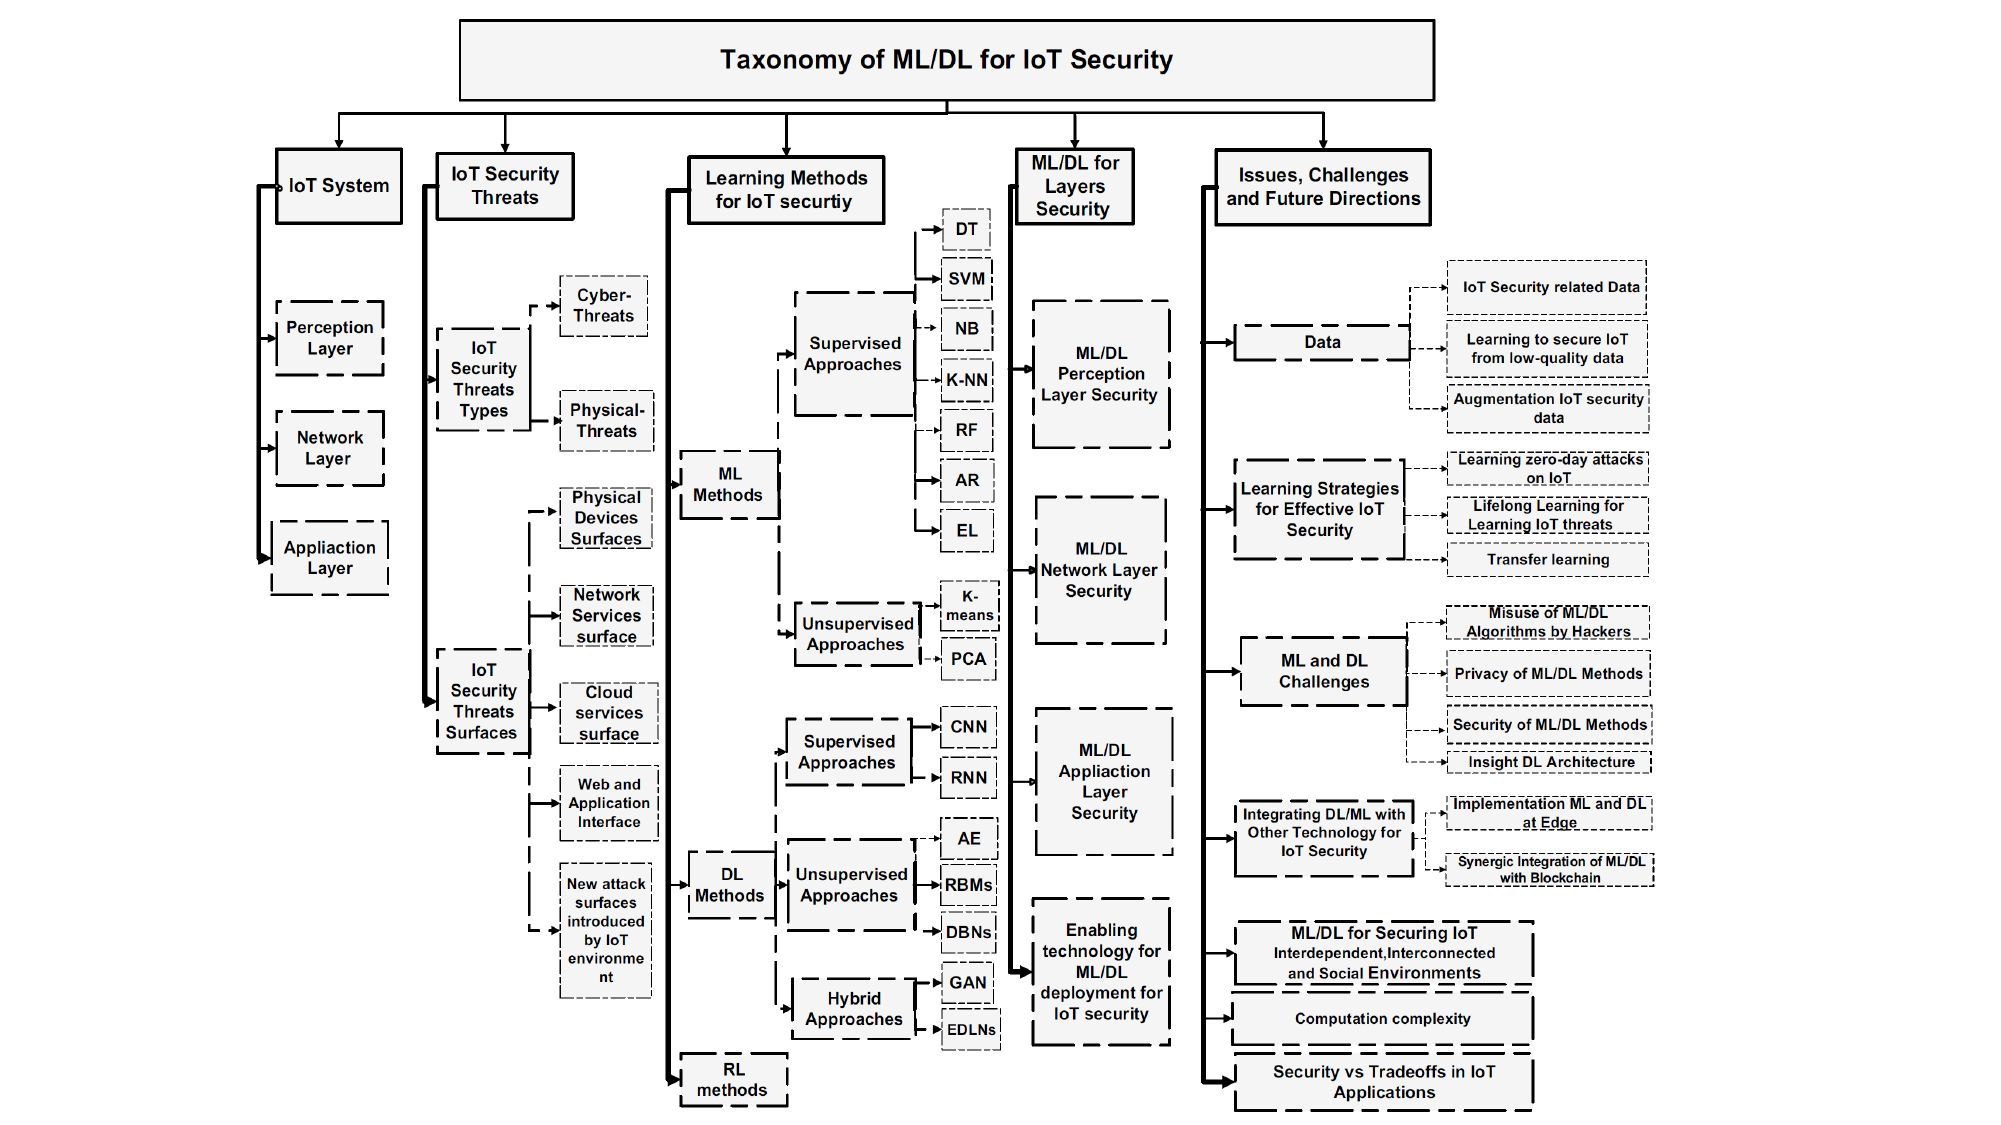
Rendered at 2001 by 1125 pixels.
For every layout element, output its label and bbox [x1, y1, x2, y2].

picture [237, 1, 1669, 1121]
